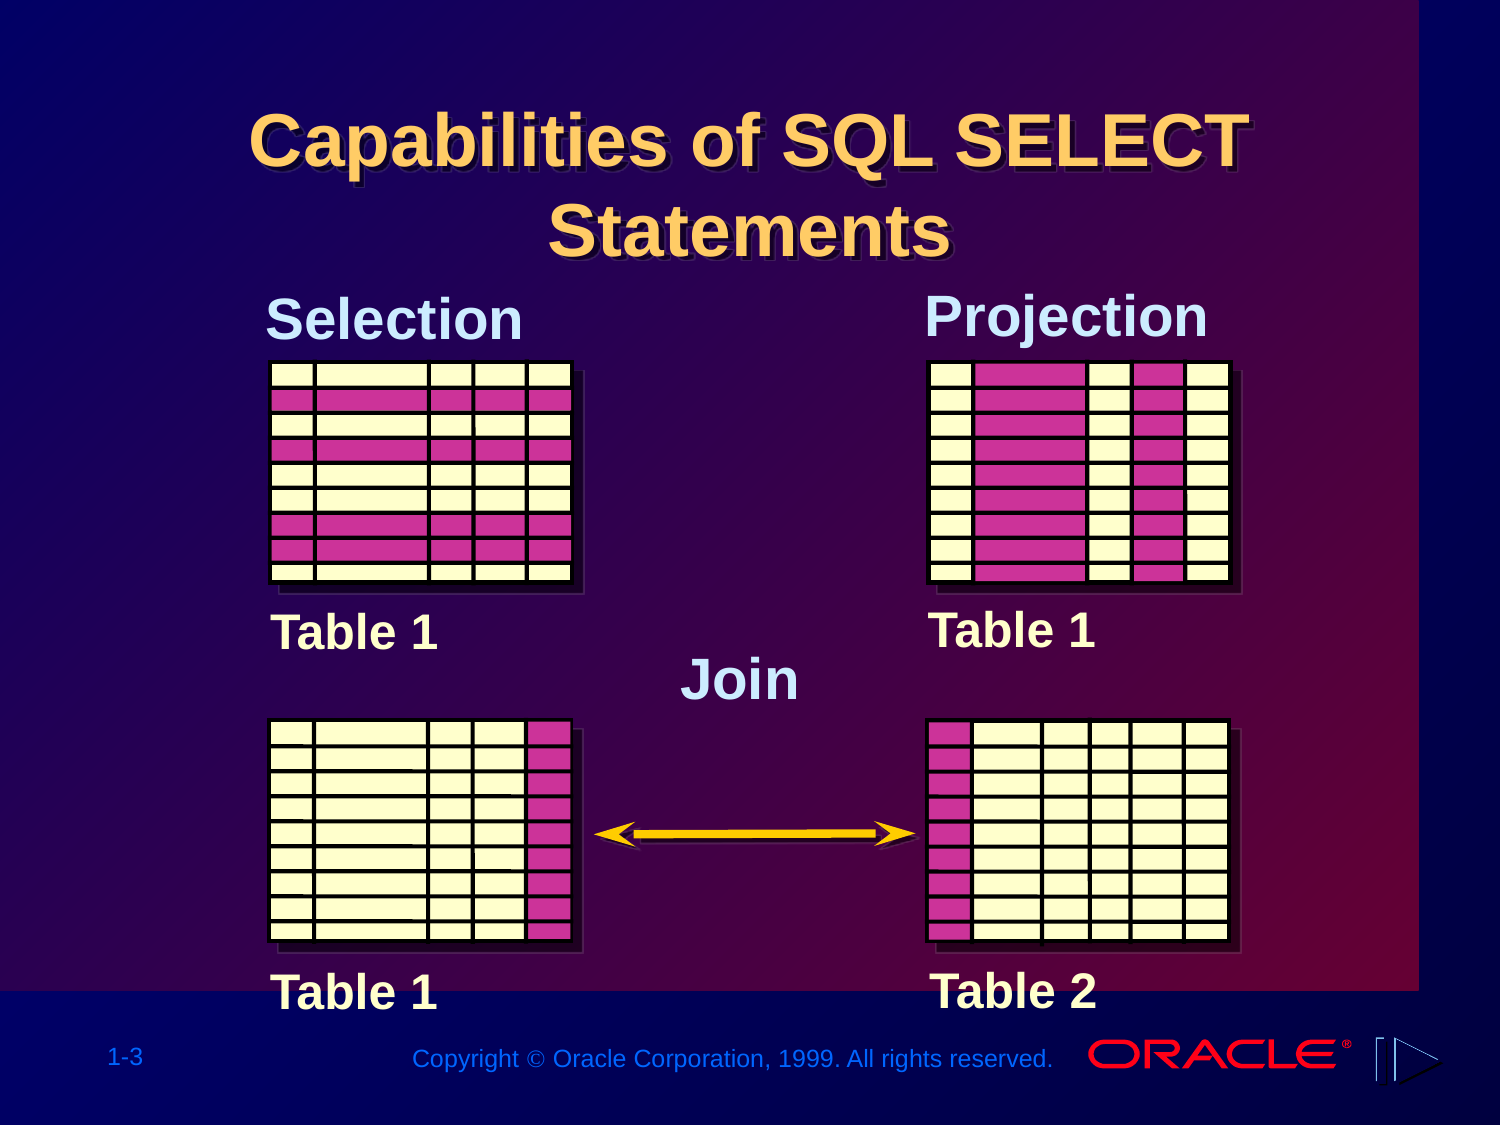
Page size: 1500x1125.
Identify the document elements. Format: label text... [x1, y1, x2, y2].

text_box [269, 720, 314, 746]
text_box [1184, 772, 1230, 796]
text_box [1184, 747, 1230, 771]
text_box [269, 797, 314, 821]
text_box [315, 897, 428, 921]
text_box [429, 847, 472, 871]
text_box Table 1 [254, 591, 454, 667]
text_box [473, 872, 526, 896]
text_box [1375, 1037, 1444, 1086]
text_box [269, 847, 314, 871]
text_box [1186, 488, 1231, 512]
text_box [1131, 720, 1183, 746]
text_box [269, 872, 314, 896]
text_box [315, 822, 428, 846]
text_box [972, 922, 1041, 942]
text_box [527, 563, 573, 583]
text_box [473, 822, 526, 846]
text_box [1131, 797, 1183, 821]
text_box [972, 897, 1041, 921]
text_box [972, 772, 1041, 796]
text_box Table 1 [912, 590, 1112, 666]
text_box [473, 847, 526, 871]
text_box [315, 747, 428, 771]
text_box [269, 822, 314, 846]
text_box [315, 847, 428, 871]
text_box [1131, 772, 1183, 796]
text_box [1042, 872, 1089, 896]
text_box [972, 797, 1041, 821]
text_box [269, 772, 314, 796]
text_box [972, 747, 1041, 771]
text_box [1090, 872, 1130, 896]
text_box [270, 563, 314, 583]
text_box [429, 720, 472, 746]
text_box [974, 363, 1184, 582]
text_box [1090, 822, 1130, 846]
text_box Join [664, 634, 815, 720]
text_box [474, 564, 526, 583]
text_box [928, 413, 973, 437]
text_box [928, 538, 973, 562]
text_box [315, 361, 428, 387]
text_box [1042, 847, 1089, 871]
text_box [1090, 847, 1130, 871]
text_box [1131, 747, 1183, 771]
text_box [1186, 438, 1231, 462]
text_box [474, 361, 526, 387]
text_box [1186, 361, 1231, 387]
text_box [315, 872, 428, 896]
text_box [1131, 897, 1183, 921]
text_box [429, 897, 472, 921]
text_box [928, 361, 973, 387]
text_box [1184, 922, 1230, 942]
text_box Projection [909, 270, 1225, 356]
text_box [429, 922, 472, 942]
text_box [1186, 513, 1231, 537]
text_box [270, 361, 314, 387]
text_box [1184, 797, 1230, 821]
text_box [928, 388, 973, 412]
text_box [429, 797, 472, 821]
text_box [928, 563, 973, 583]
text_box [1090, 797, 1130, 821]
text_box [972, 872, 1041, 896]
text_box [1090, 772, 1130, 796]
text_box [928, 438, 973, 462]
text_box [473, 922, 526, 942]
text_box [1131, 847, 1183, 871]
text_box [1042, 822, 1089, 846]
text_box [1186, 563, 1231, 583]
text_box [473, 797, 526, 821]
text_box [473, 720, 526, 746]
text_box [429, 822, 472, 846]
text_box [1042, 747, 1089, 771]
text_box [1131, 922, 1183, 942]
text_box [315, 797, 428, 821]
text_box [1131, 822, 1183, 846]
text_box [1042, 922, 1089, 942]
text_box [1042, 772, 1089, 796]
text_box [928, 513, 973, 537]
text_box [1184, 720, 1230, 746]
text_box [269, 897, 314, 921]
text_box [315, 922, 428, 942]
text_box [1184, 872, 1230, 896]
text_box [972, 822, 1041, 846]
text_box [1184, 847, 1230, 871]
text_box [269, 922, 314, 942]
text_box Table 1 [254, 951, 454, 1027]
text_box [527, 361, 573, 387]
text_box [473, 897, 526, 921]
text_box [1090, 720, 1130, 746]
text_box [1042, 797, 1089, 821]
text_box Table 2 [914, 950, 1113, 1026]
text_box [1186, 413, 1231, 437]
text_box [1090, 897, 1130, 921]
text_box [429, 772, 472, 796]
text_box [928, 463, 973, 487]
text_box [429, 872, 472, 896]
text_box [315, 772, 428, 796]
title Capabilities of SQL SELECT Statements [151, 83, 1349, 229]
text_box [1186, 463, 1231, 487]
text_box [473, 772, 526, 796]
text_box [429, 361, 473, 387]
text_box [1090, 747, 1130, 771]
text_box [1042, 897, 1089, 921]
text_box [429, 564, 473, 583]
text_box [1184, 822, 1230, 846]
text_box [269, 747, 314, 771]
text_box [473, 747, 526, 771]
text_box [315, 720, 428, 746]
text_box [315, 564, 428, 583]
text_box [429, 747, 472, 771]
text_box [1186, 388, 1231, 412]
text_box [1184, 897, 1230, 921]
text_box [1131, 872, 1183, 896]
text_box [271, 388, 572, 564]
text_box [1090, 922, 1130, 942]
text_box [527, 721, 972, 940]
text_box [972, 847, 1041, 871]
text_box [1042, 720, 1089, 746]
text_box [928, 488, 973, 512]
text_box [1186, 538, 1231, 562]
text_box Selection [250, 273, 540, 359]
text_box [972, 720, 1041, 746]
